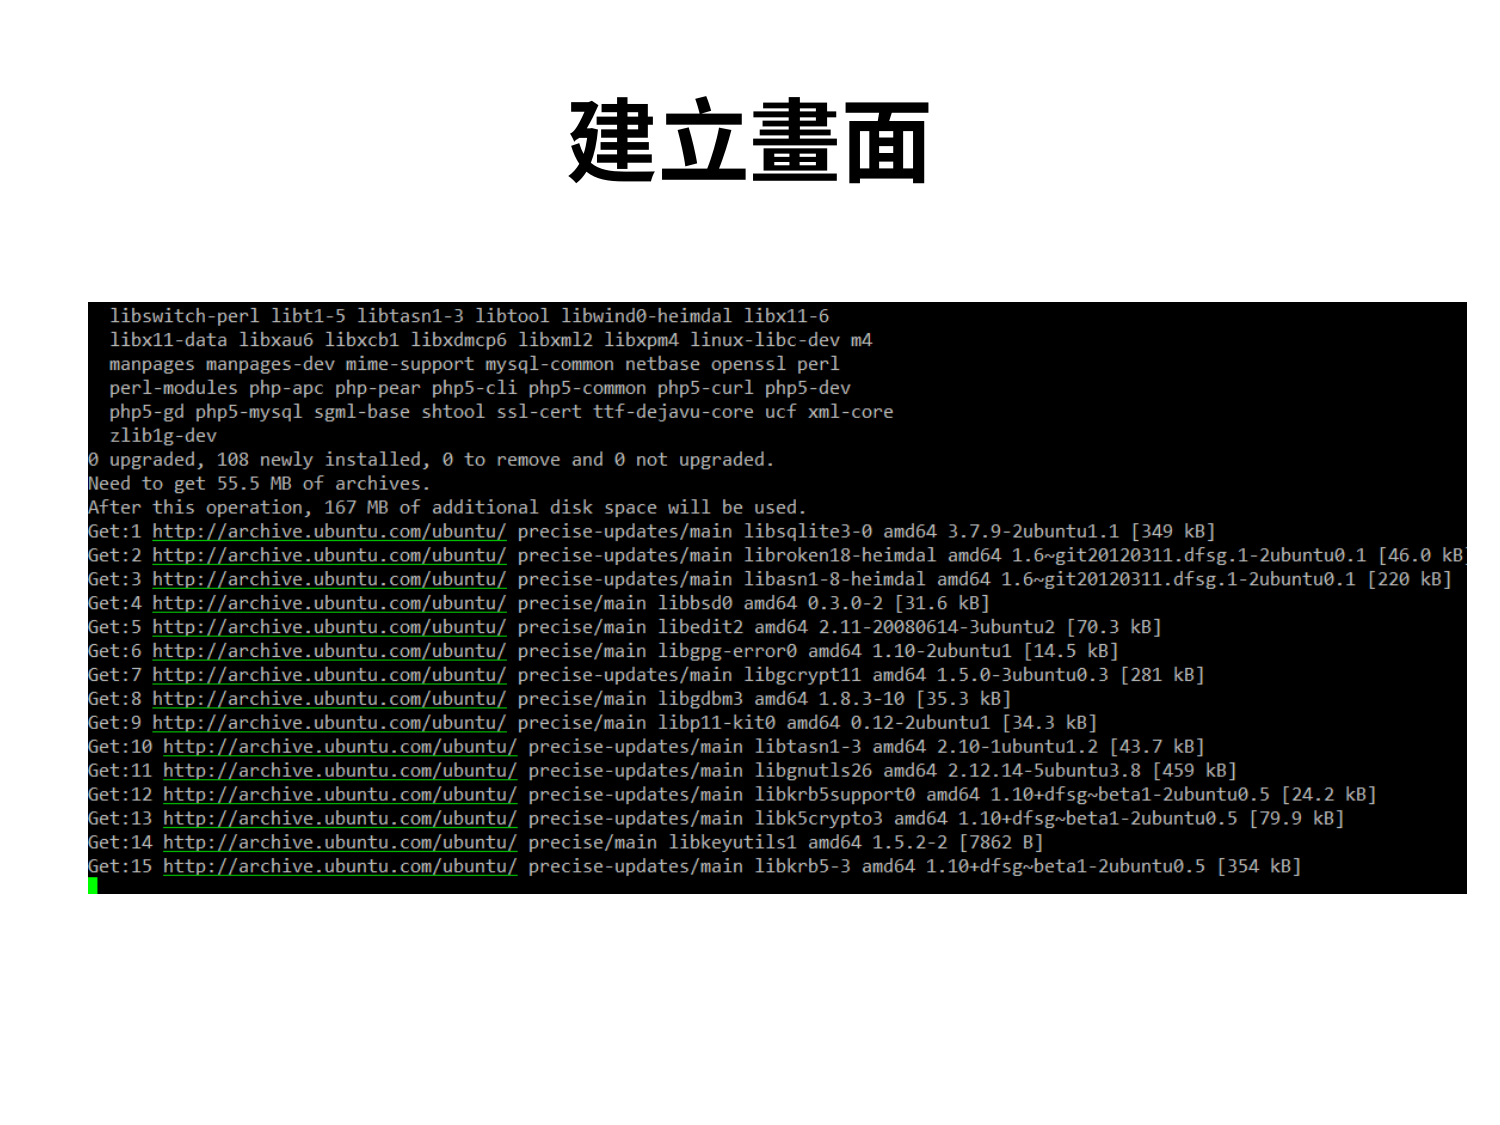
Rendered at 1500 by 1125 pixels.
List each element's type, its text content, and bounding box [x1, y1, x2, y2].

picture [88, 302, 1467, 894]
title 建立畫面 [75, 45, 1425, 233]
